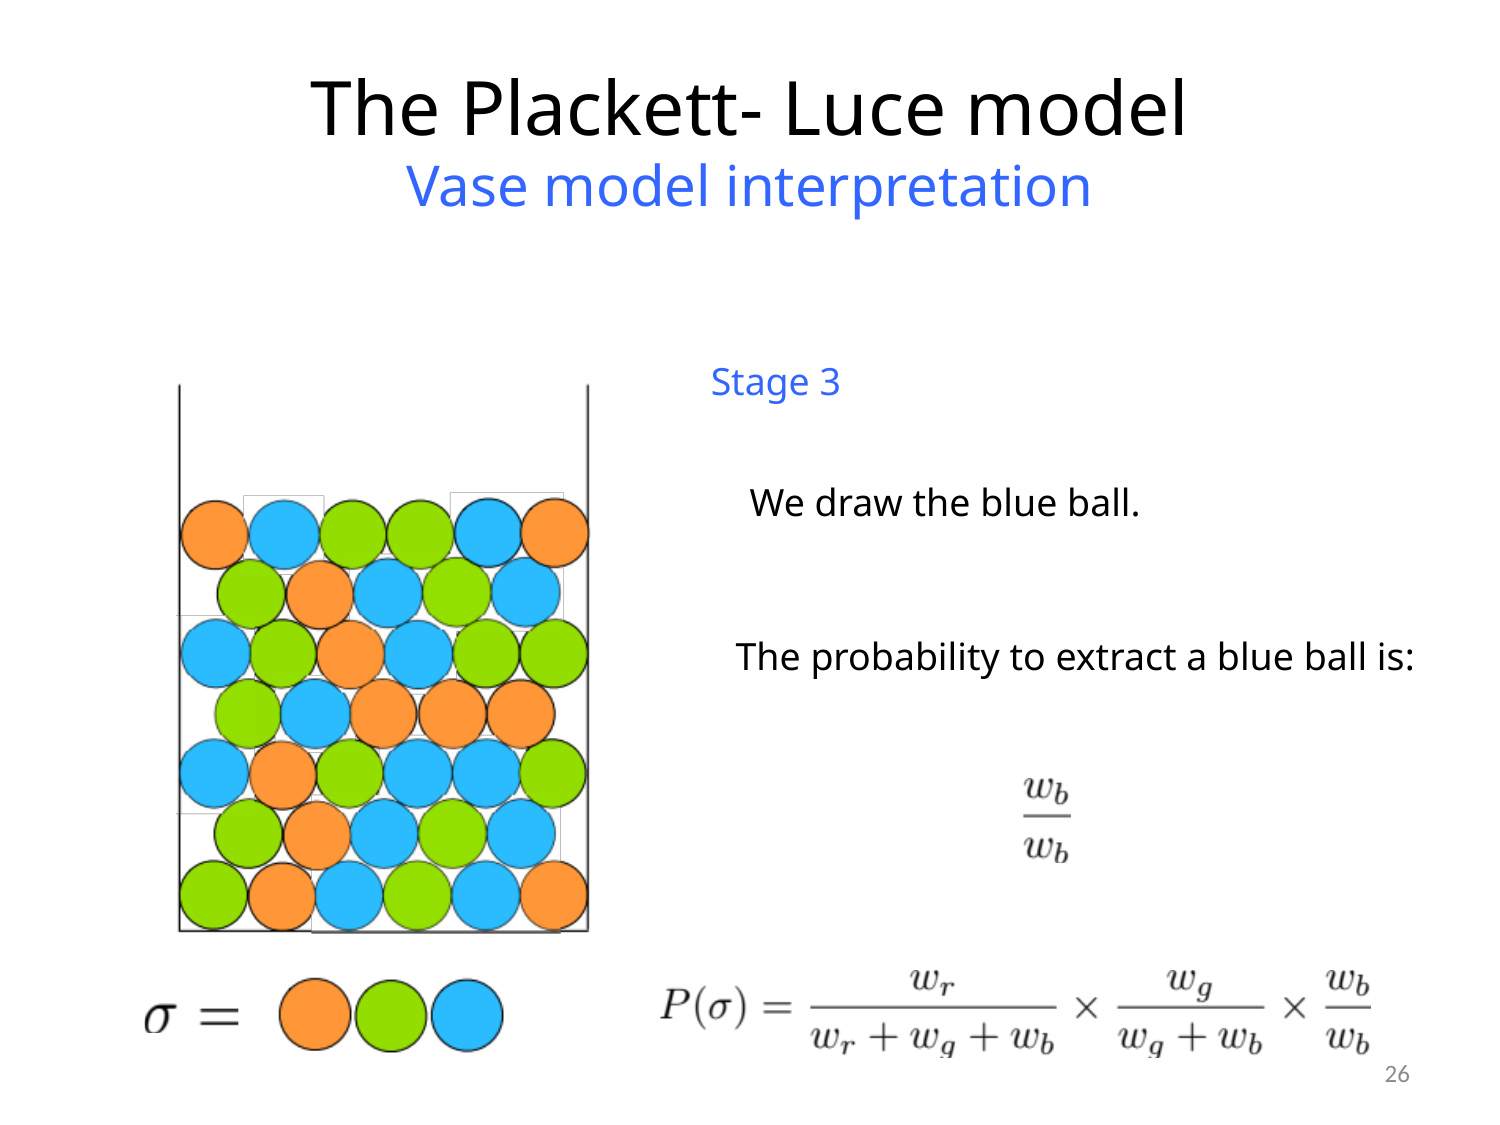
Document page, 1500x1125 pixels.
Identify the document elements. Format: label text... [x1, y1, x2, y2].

picture [144, 1002, 239, 1033]
picture [1023, 778, 1072, 863]
text_box Stage 3 [696, 350, 857, 411]
text_box The probability to extract a blue ball is: [720, 625, 1440, 686]
text_box We draw the blue ball. [734, 471, 1156, 531]
slide_number 26 [1074, 1042, 1425, 1103]
picture [175, 380, 591, 934]
picture [276, 975, 505, 1053]
title The Plackett- Luce model Vase model interpretation [75, 45, 1425, 233]
picture [660, 969, 1372, 1058]
